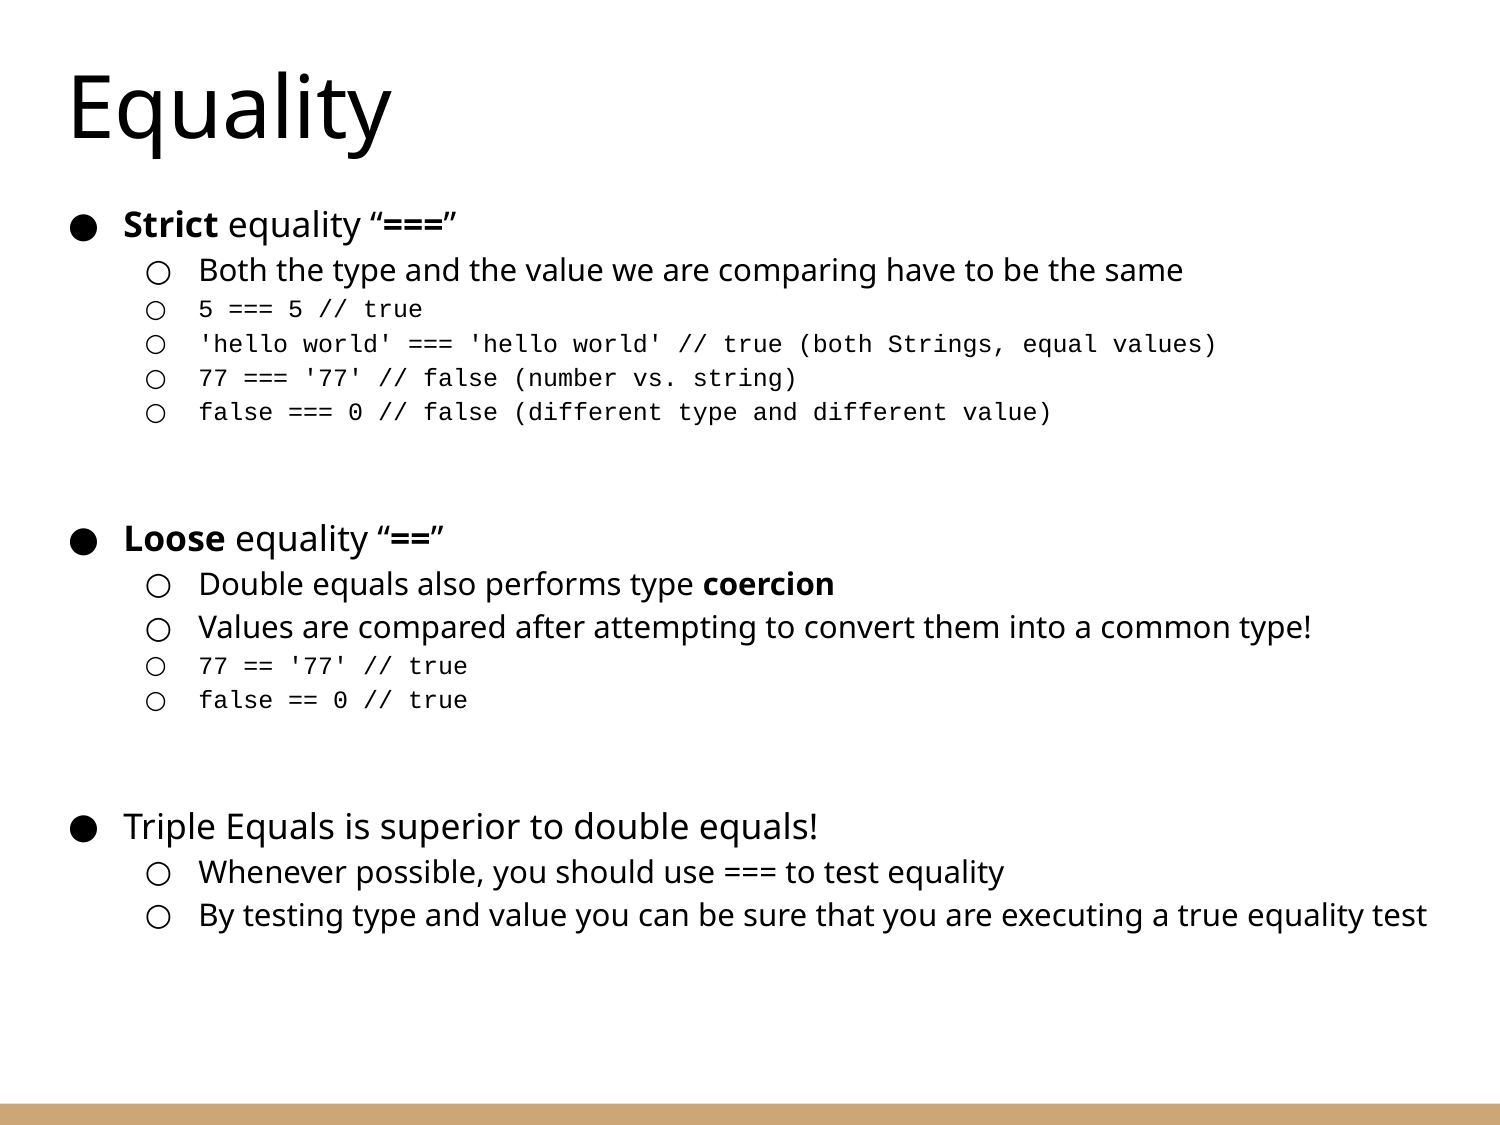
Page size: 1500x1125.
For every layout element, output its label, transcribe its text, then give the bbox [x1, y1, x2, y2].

title Equality [51, 69, 1449, 172]
list Strict equality “===” Both the type and the value we are comparing have to be the same 5 === 5 // true 'hello world' === 'hello world' // true (both Strings, equal values) 77 === '77' // false (number vs. string) false === 0 // false (different type and different value) Loose equality “==” Double equals also performs type coercion Values are compared after attempting to convert them into a common type! 77 == '77' // true false == 0 // true Triple Equals is superior to double equals! Whenever possible, you should use === to test equality By testing type and value you can be sure that you are executing a true equality test [33, 181, 1480, 1082]
